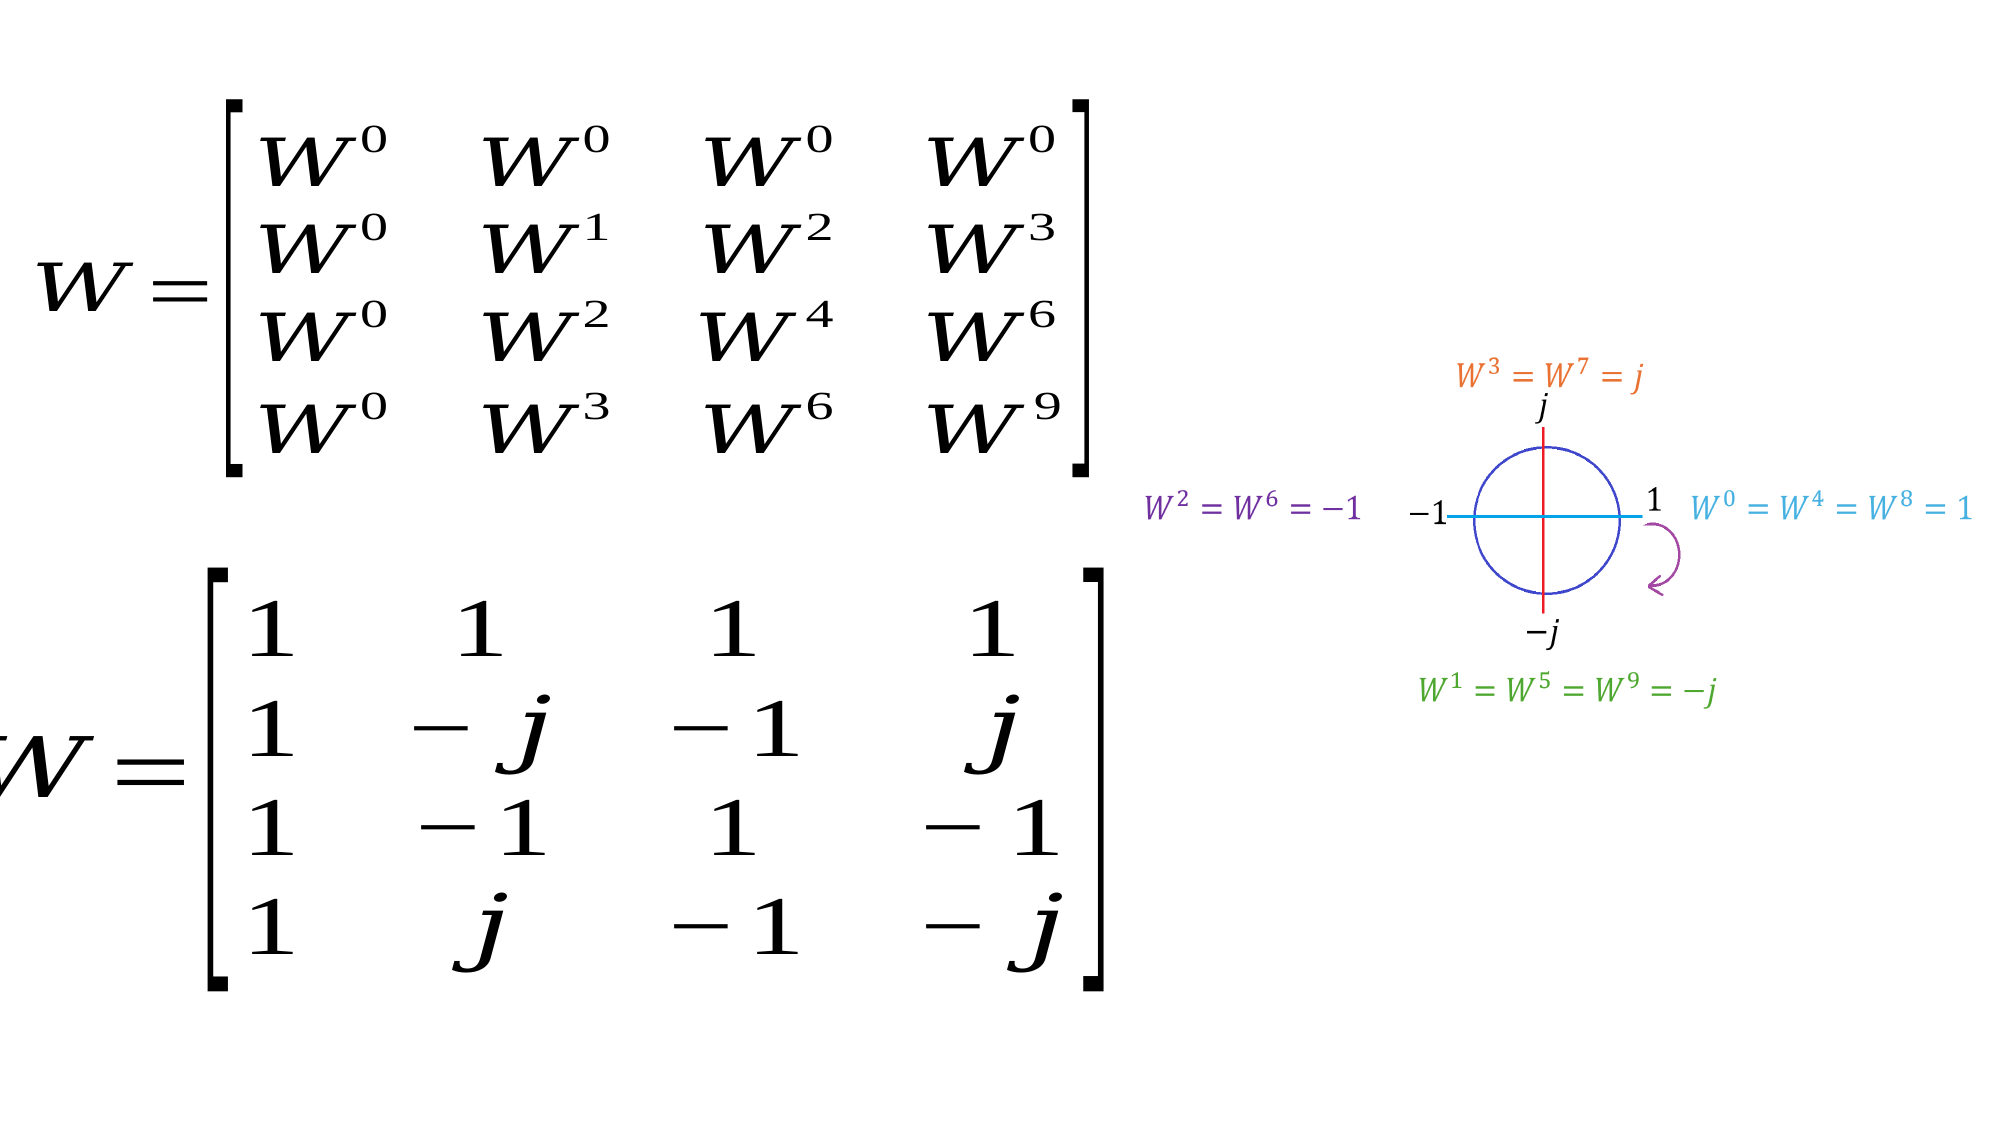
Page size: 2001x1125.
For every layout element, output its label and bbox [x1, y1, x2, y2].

picture [1143, 341, 1981, 711]
